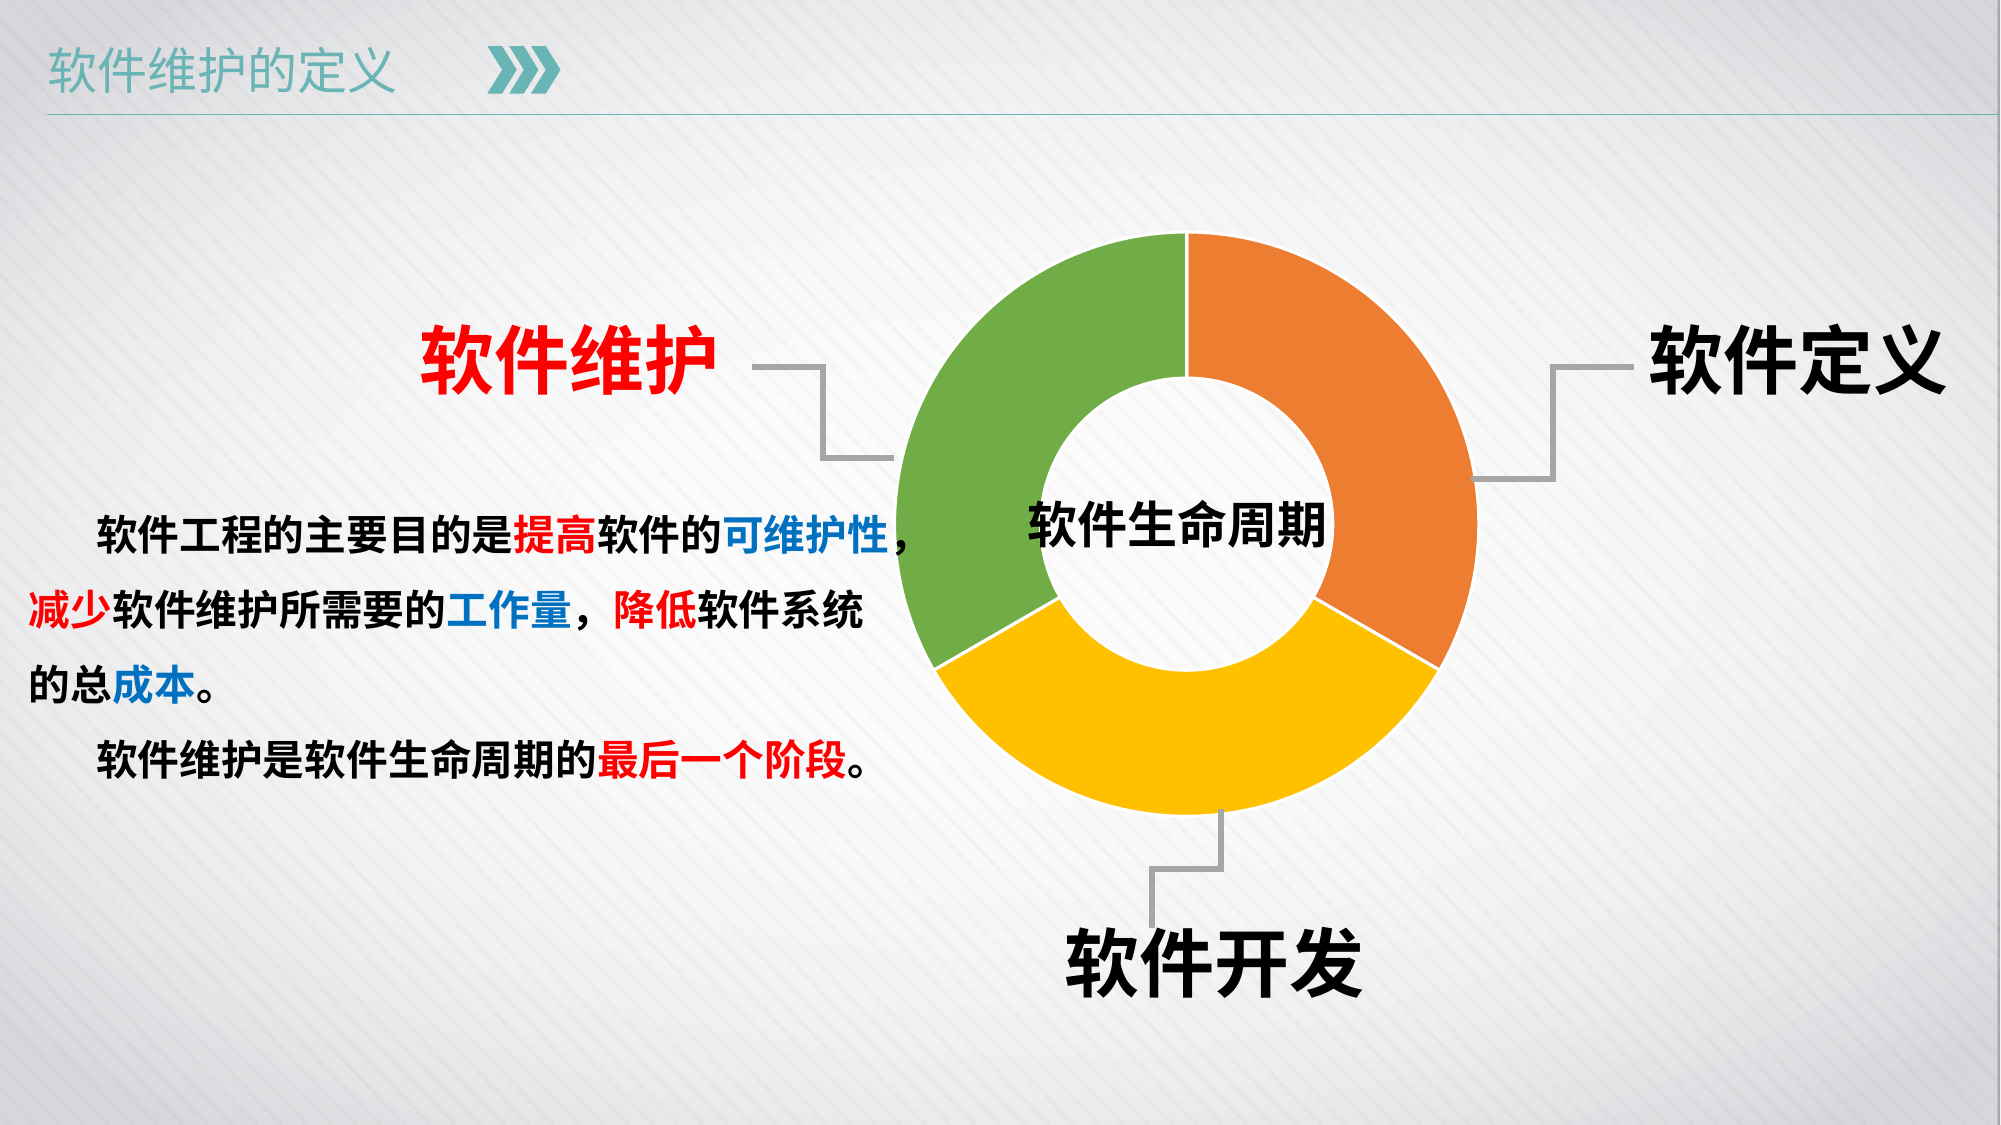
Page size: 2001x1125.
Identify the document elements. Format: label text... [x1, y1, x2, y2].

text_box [751, 367, 894, 458]
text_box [1471, 367, 1635, 479]
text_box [1127, 834, 1247, 903]
chart [649, 219, 1724, 829]
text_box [487, 45, 561, 94]
text_box 软件维护的定义 [47, 39, 469, 100]
text_box 软件工程的主要目的是提高软件的可维护性，减少软件维护所需要的工作量，降低软件系统的总成本。 软件维护是软件生命周期的最后一个阶段。 [14, 476, 909, 866]
text_box 软件维护 [404, 306, 649, 412]
text_box 软件定义 [1724, 306, 1983, 412]
picture [0, 0, 2001, 1125]
text_box 软件开发 [1049, 908, 1402, 1014]
